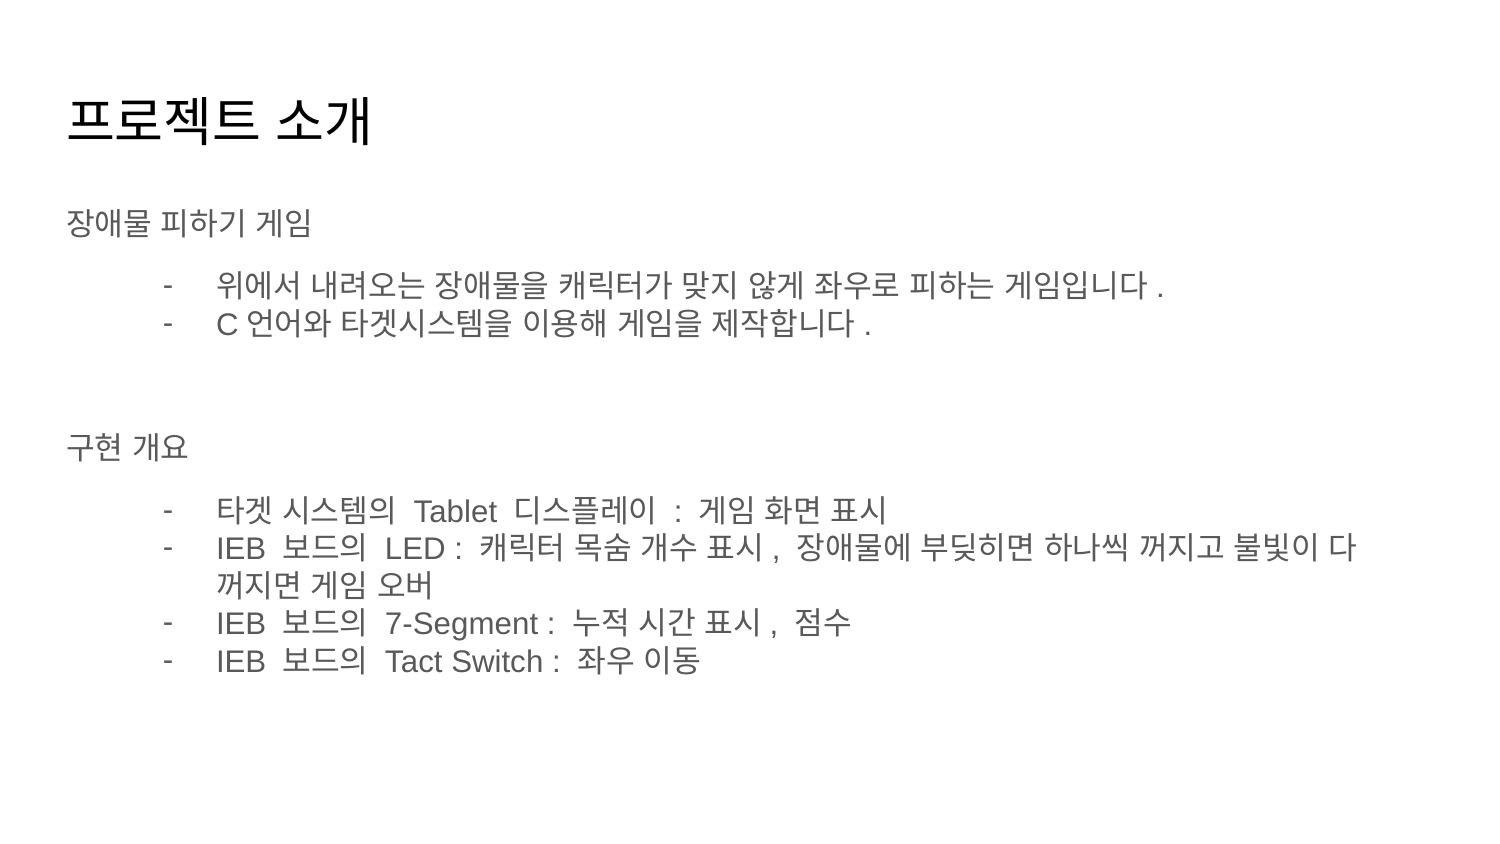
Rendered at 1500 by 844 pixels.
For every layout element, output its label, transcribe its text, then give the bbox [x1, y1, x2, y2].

title 프로젝트 소개 [51, 72, 1449, 167]
list 장애물 피하기 게임 위에서 내려오는 장애물을 캐릭터가 맞지 않게 좌우로 피하는 게임입니다. C언어와 타겟시스템을 이용해 게임을 제작합니다. 구현 개요 타겟 시스템의 Tablet 디스플레이 : 게임 화면 표시 IEB 보드의 LED : 캐릭터 목숨 개수 표시, 장애물에 부딪히면 하나씩 꺼지고 불빛이 다 꺼지면 게임 오버 IEB 보드의 7-Segment : 누적 시간 표시, 점수 IEB 보드의 Tact Switch : 좌우 이동 [51, 189, 1449, 750]
